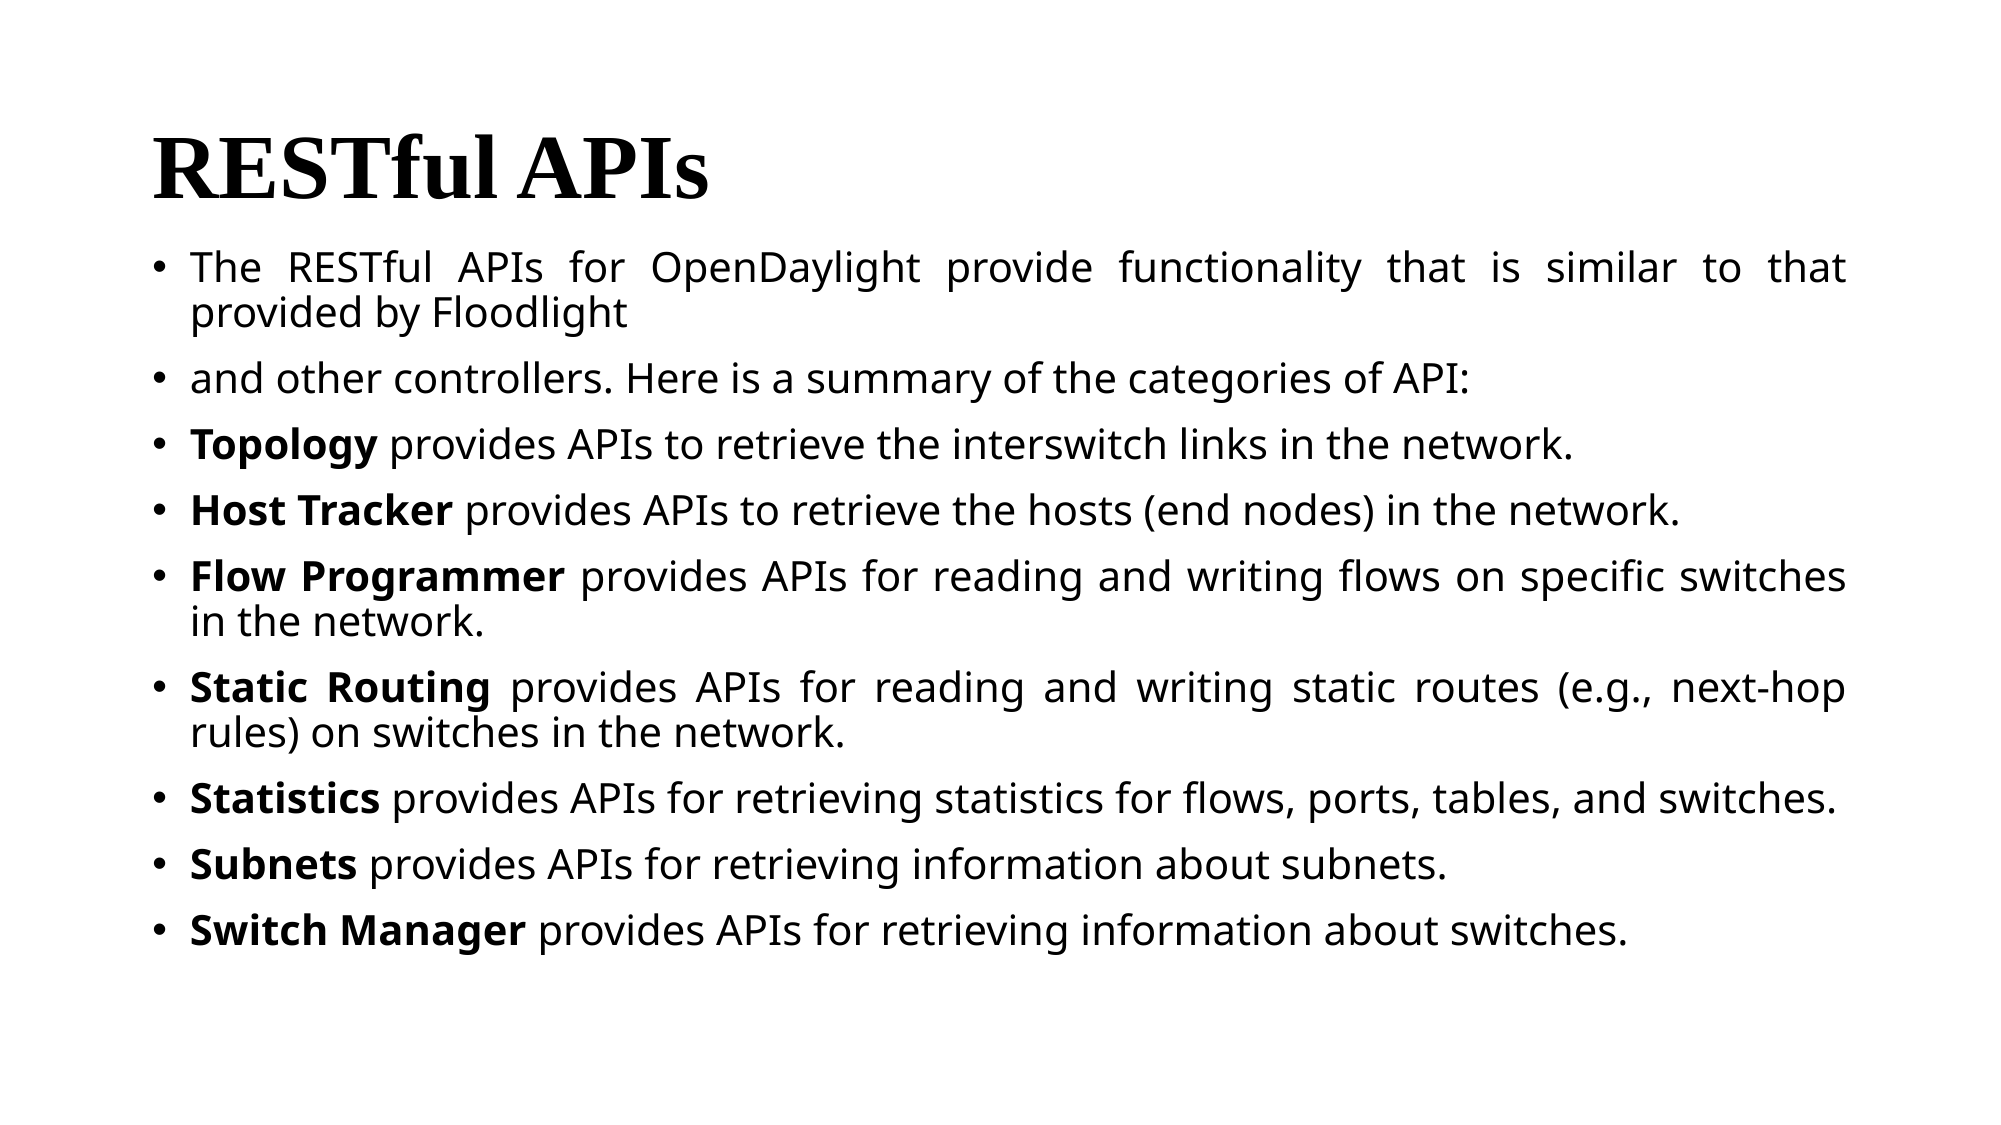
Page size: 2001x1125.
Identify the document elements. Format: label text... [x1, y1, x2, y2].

title RESTful APIs [137, 59, 1863, 239]
list The RESTful APIs for OpenDaylight provide functionality that is similar to that provided by Floodlight and other controllers. Here is a summary of the categories of API: Topology provides APIs to retrieve the interswitch links in the network. Host Tracker provides APIs to retrieve the hosts (end nodes) in the network. Flow Programmer provides APIs for reading and writing flows on specific switches in the network. Static Routing provides APIs for reading and writing static routes (e.g., next-hop rules) on switches in the network. Statistics provides APIs for retrieving statistics for flows, ports, tables, and switches. Subnets provides APIs for retrieving information about subnets. Switch Manager provides APIs for retrieving information about switches. [137, 239, 1863, 1055]
